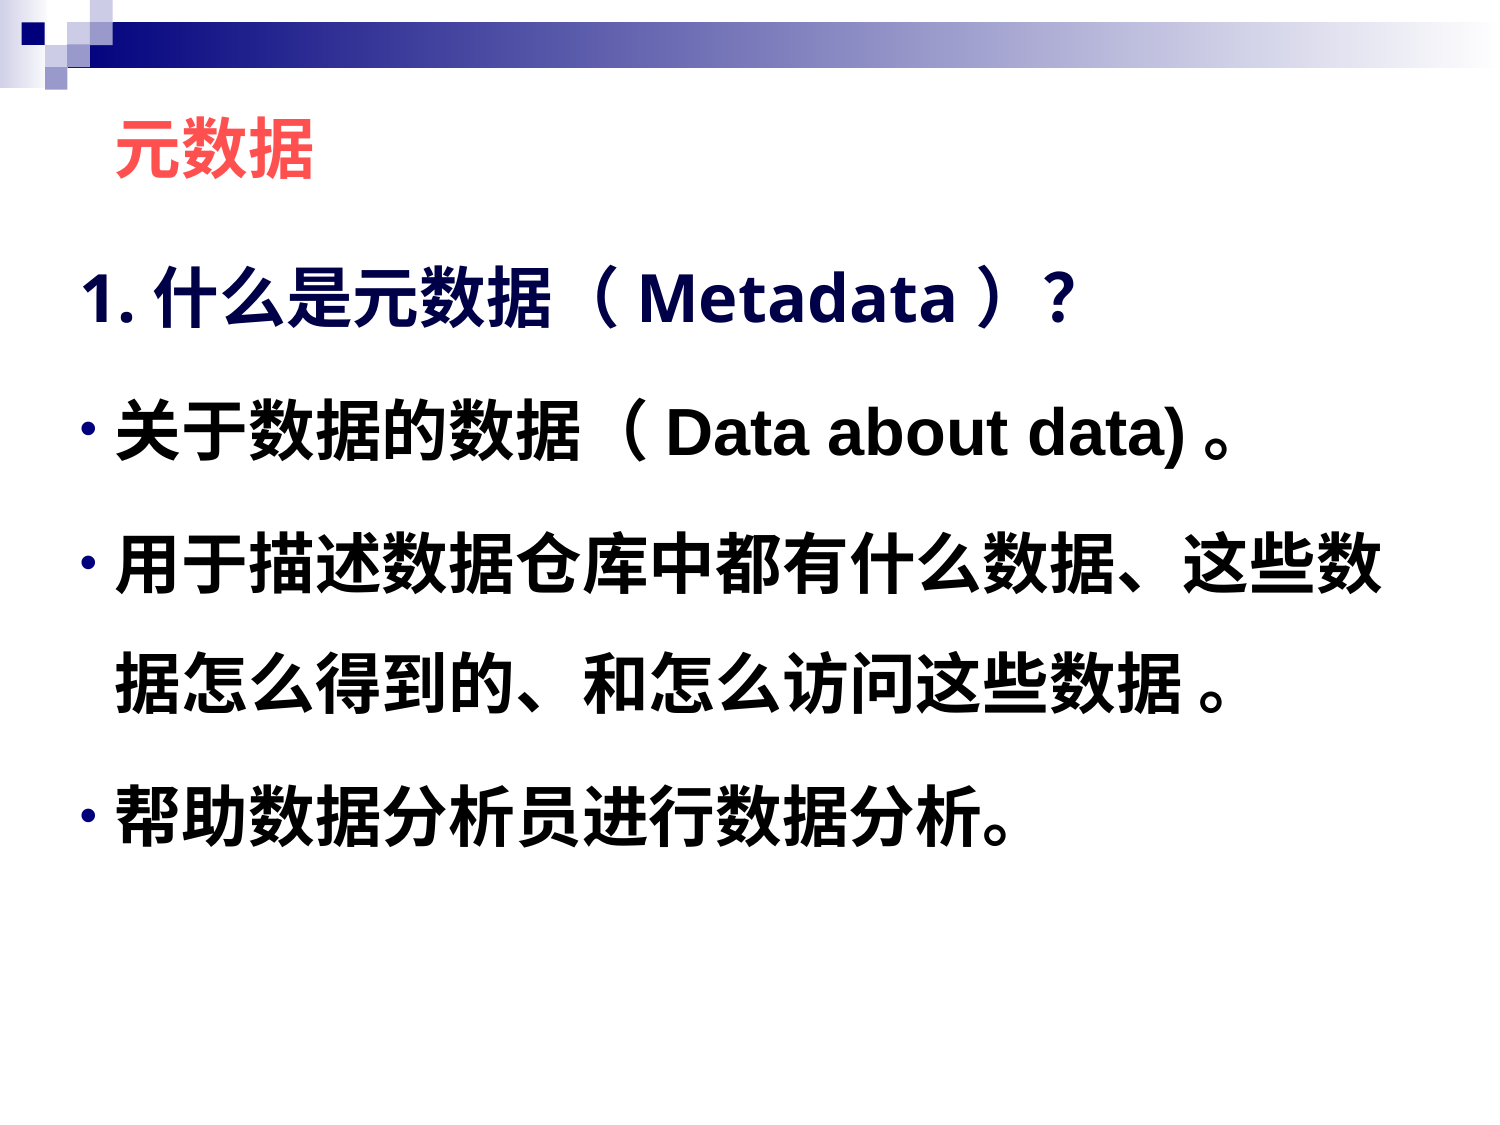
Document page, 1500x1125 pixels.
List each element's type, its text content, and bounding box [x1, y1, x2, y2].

text_box 1.什么是元数据（Metadata）？ 关于数据的数据（Data about data)。 用于描述数据仓库中都有什么数据、这些数据怎么得到的、和怎么访问这些数据 。 帮助数据分析员进行数据分析。 [64, 208, 1425, 863]
text_box 元数据 [99, 99, 850, 195]
